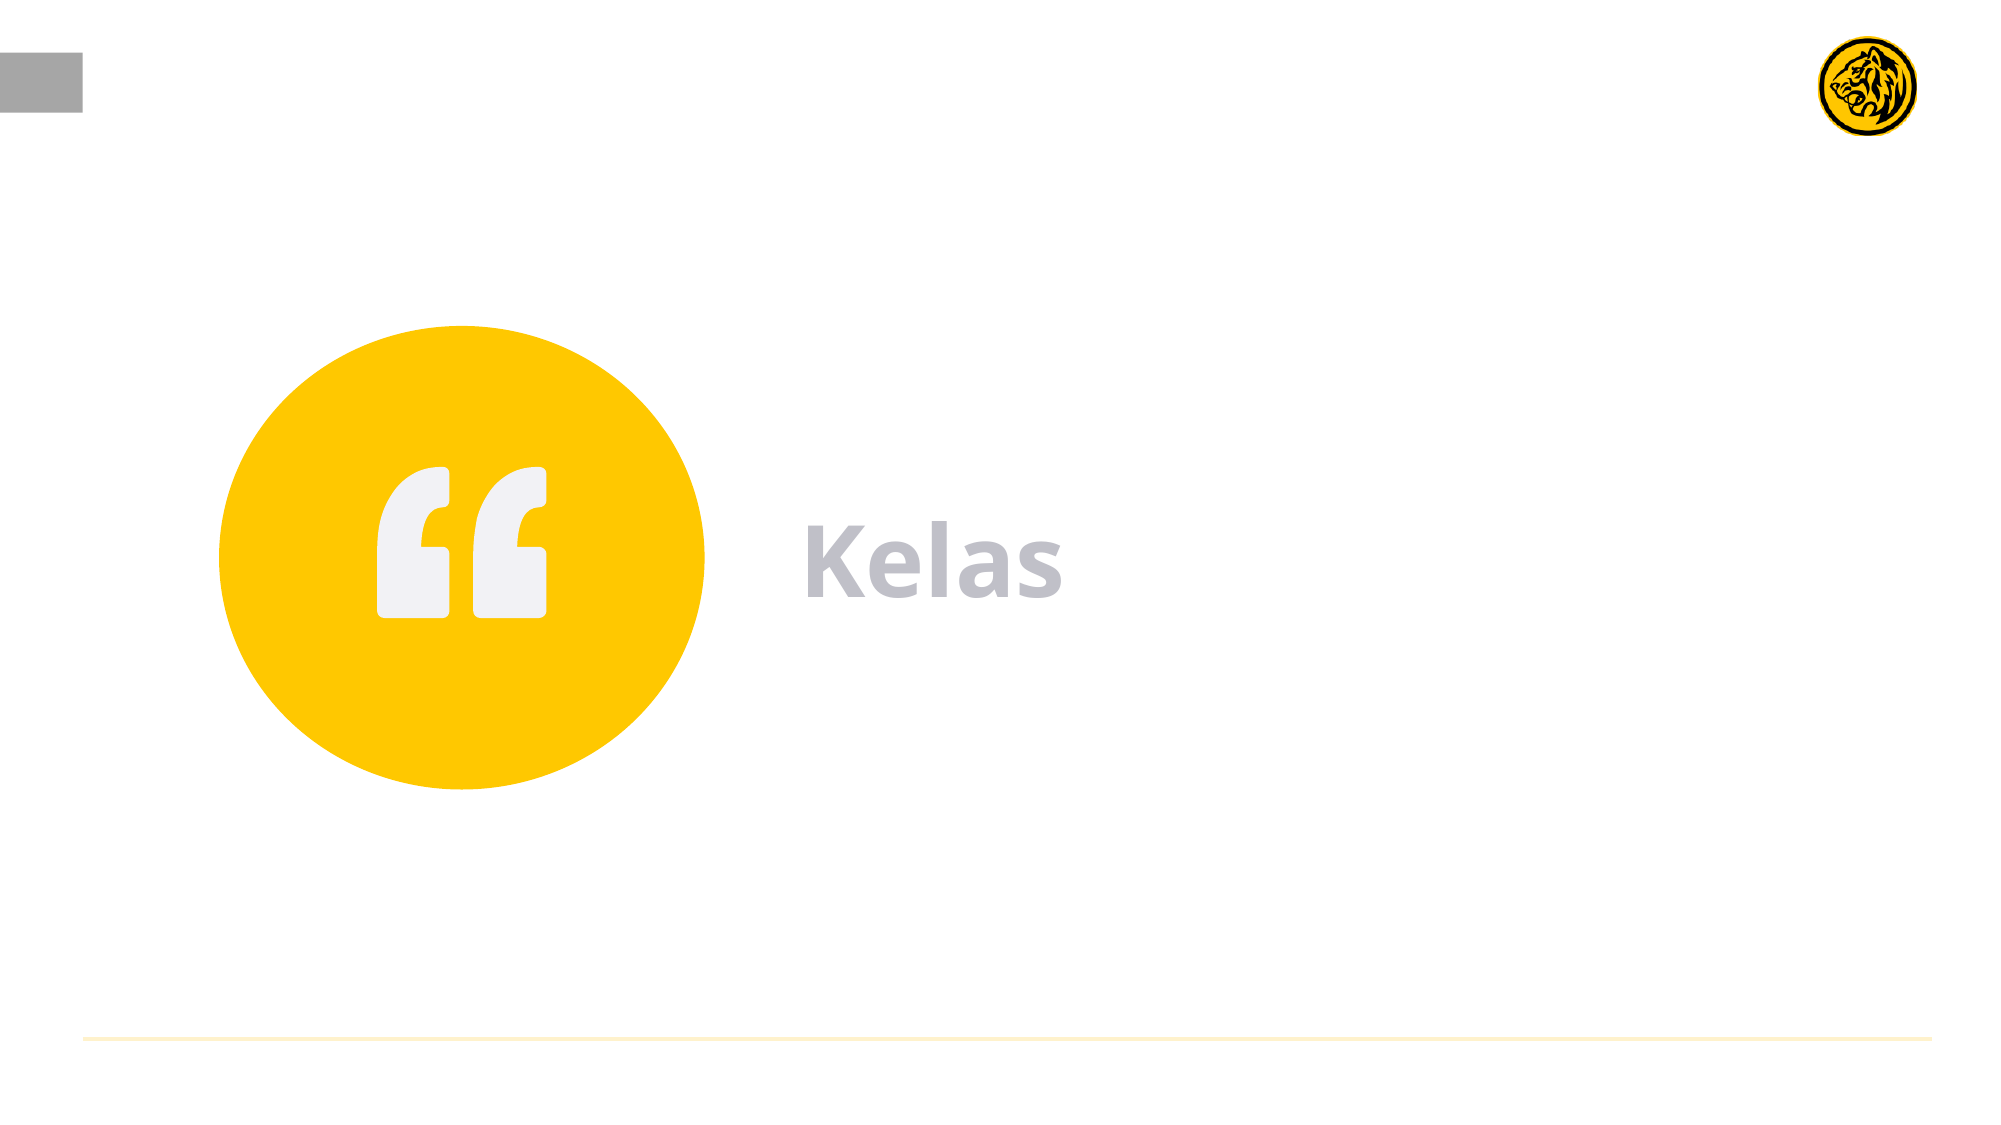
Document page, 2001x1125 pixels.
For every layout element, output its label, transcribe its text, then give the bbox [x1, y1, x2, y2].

list Kelas [784, 504, 1791, 732]
